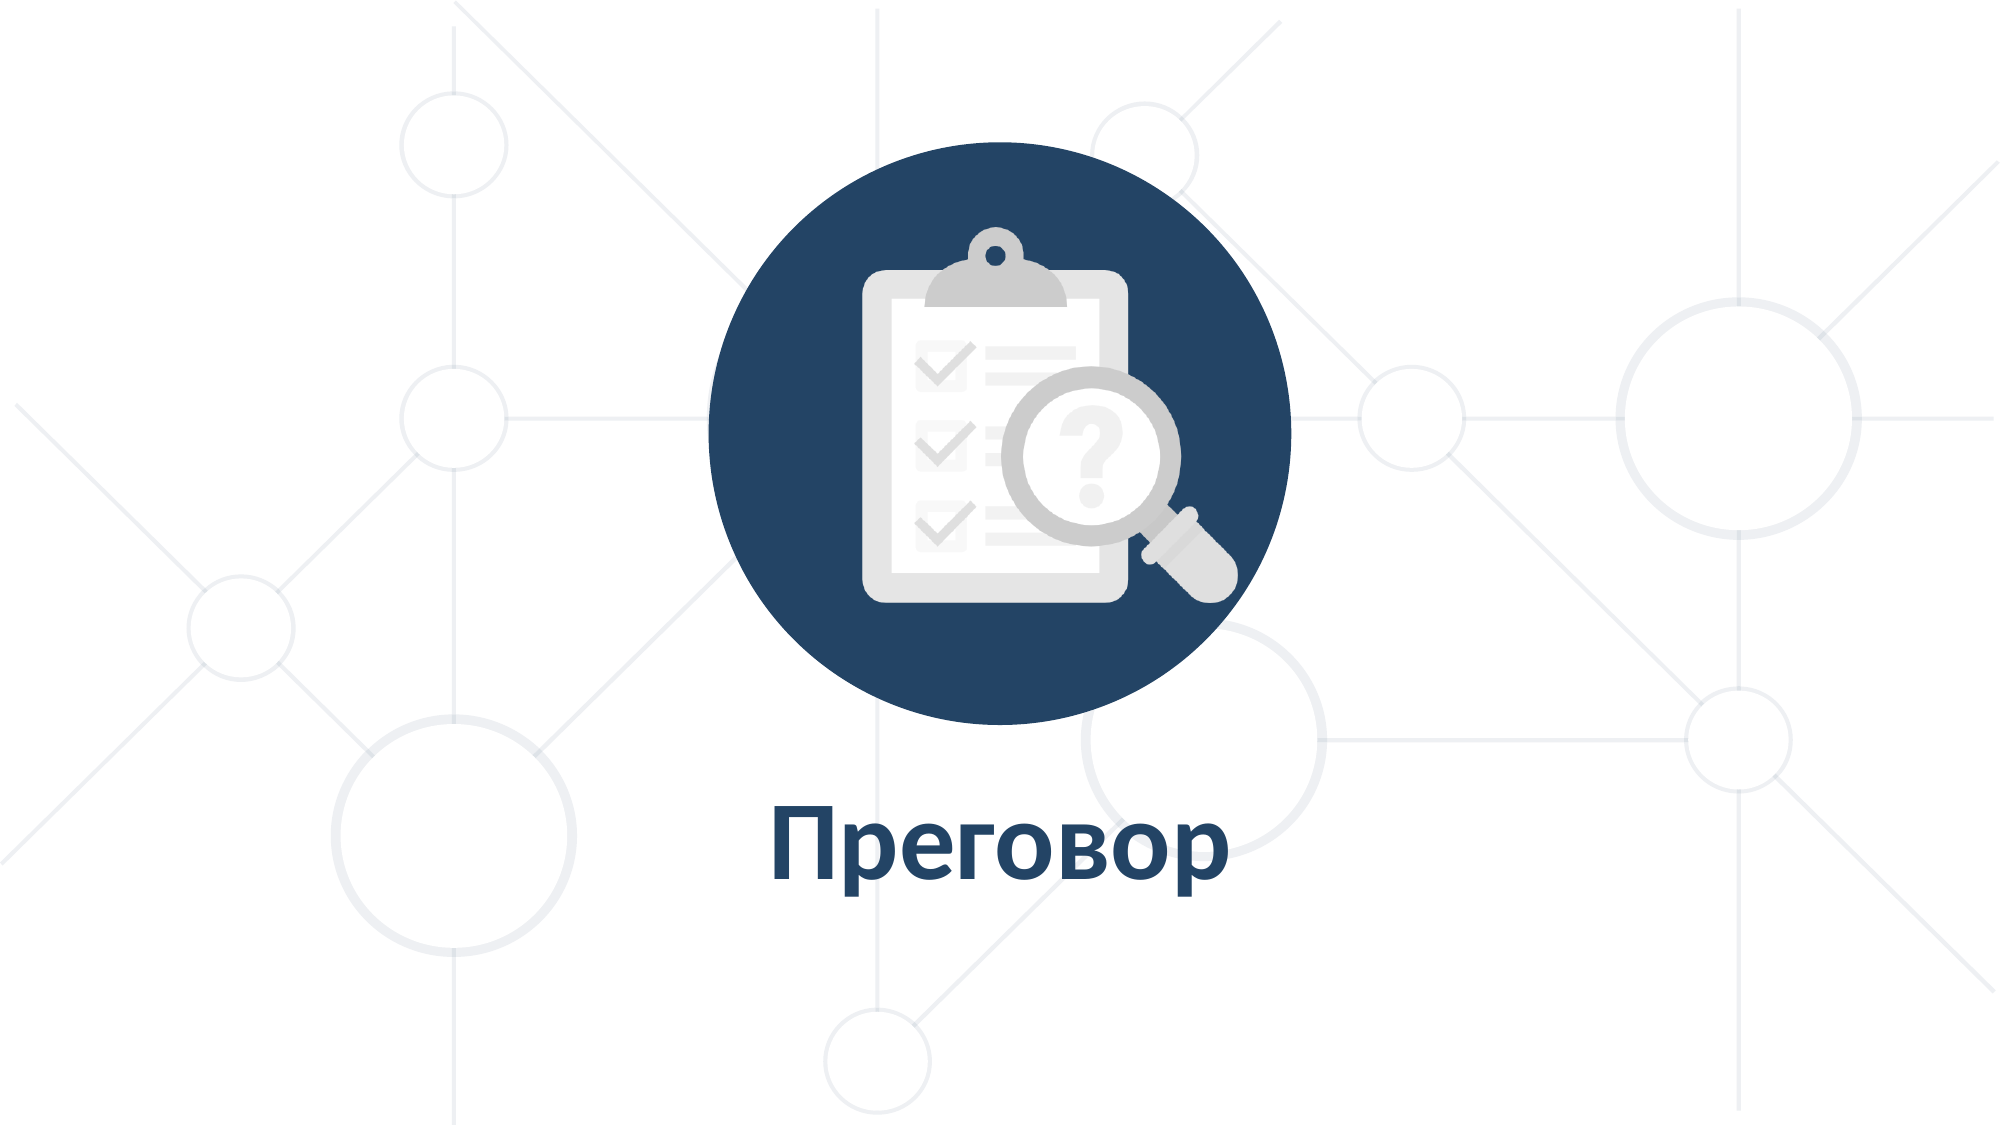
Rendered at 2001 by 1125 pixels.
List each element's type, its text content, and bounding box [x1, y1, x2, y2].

picture [861, 226, 1238, 603]
text_box Преговор [100, 771, 1899, 898]
